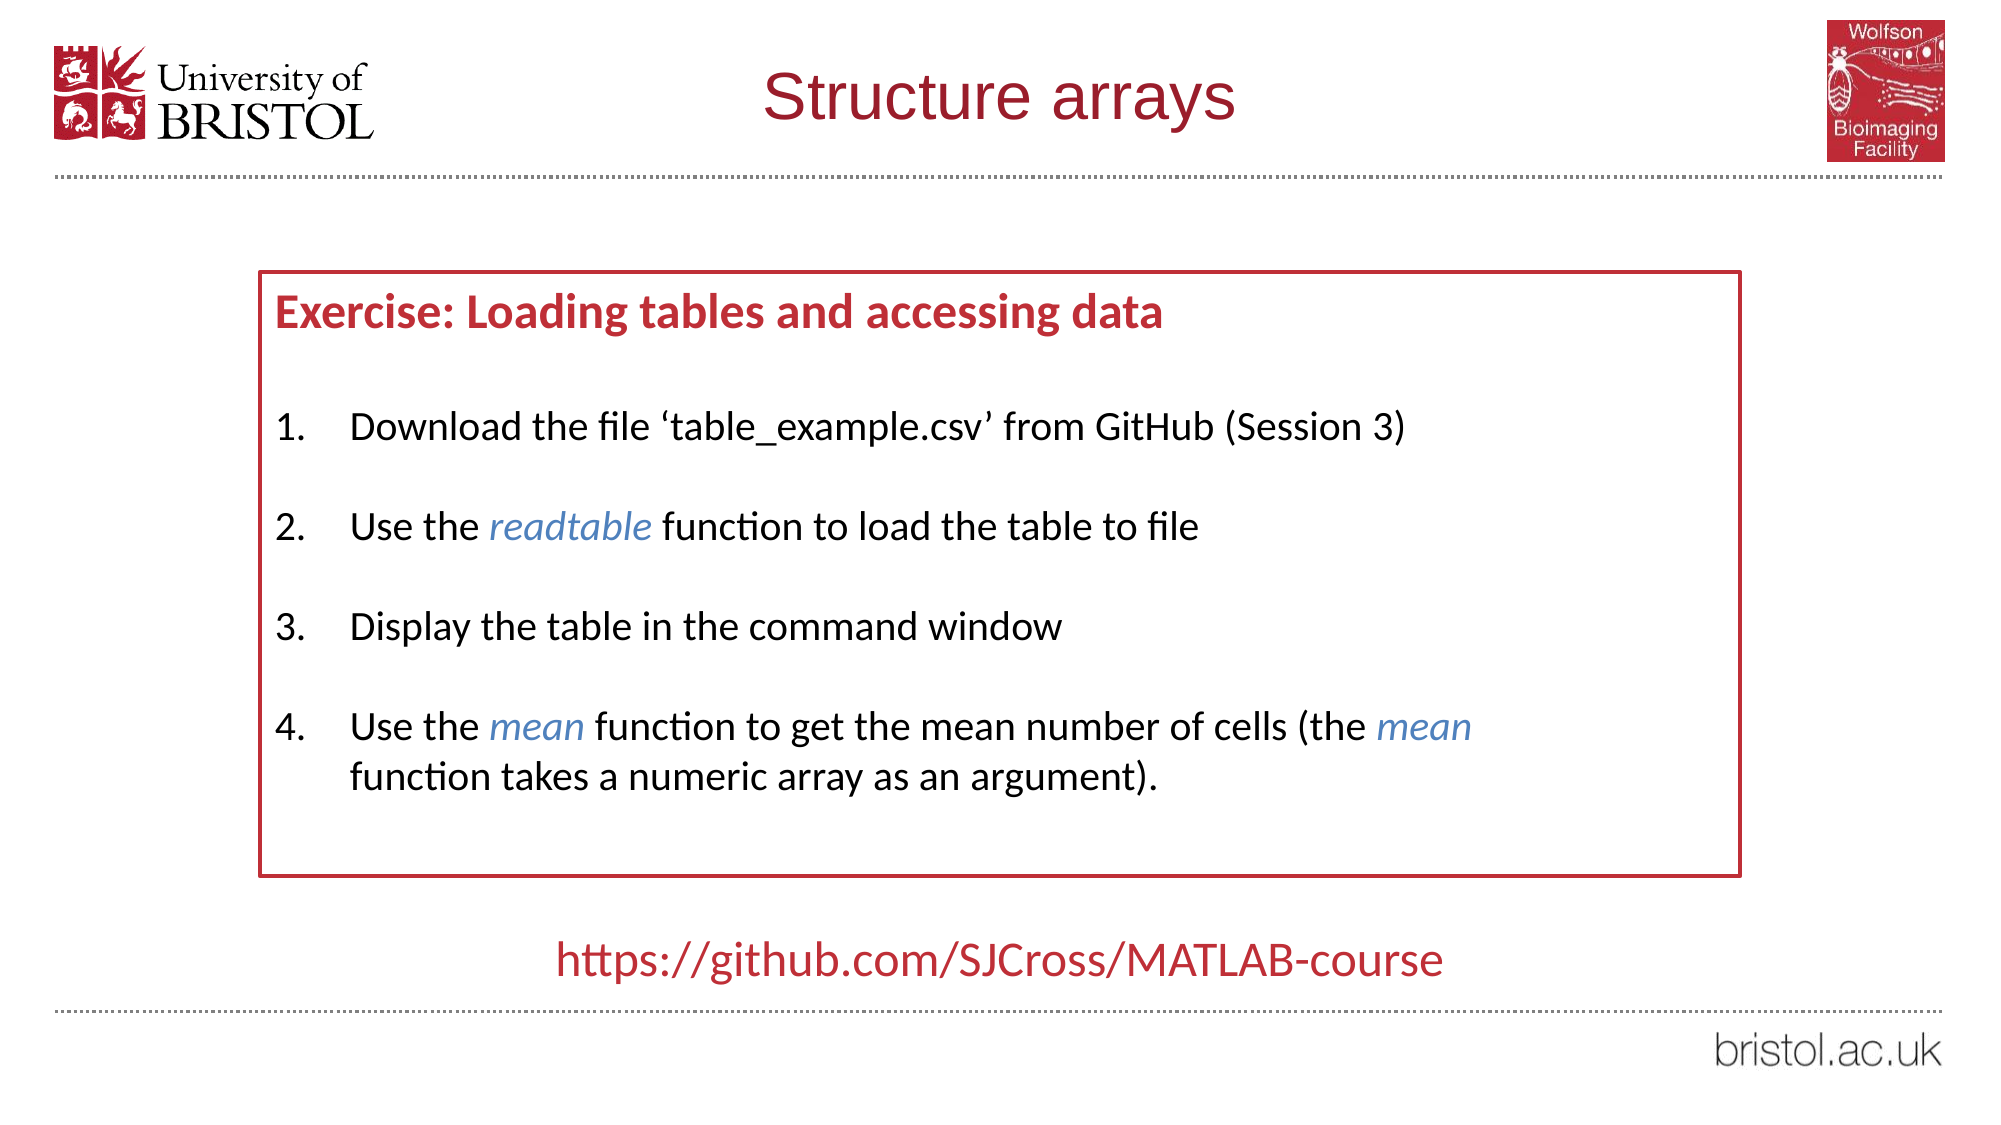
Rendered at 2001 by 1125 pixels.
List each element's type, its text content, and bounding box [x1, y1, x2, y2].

title Structure arrays [396, 41, 1604, 140]
picture [1827, 20, 1945, 162]
picture [54, 46, 374, 140]
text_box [259, 270, 1741, 877]
picture [1700, 1023, 1945, 1080]
text_box https://github.com/SJCross/MATLAB-course [402, 919, 1598, 994]
